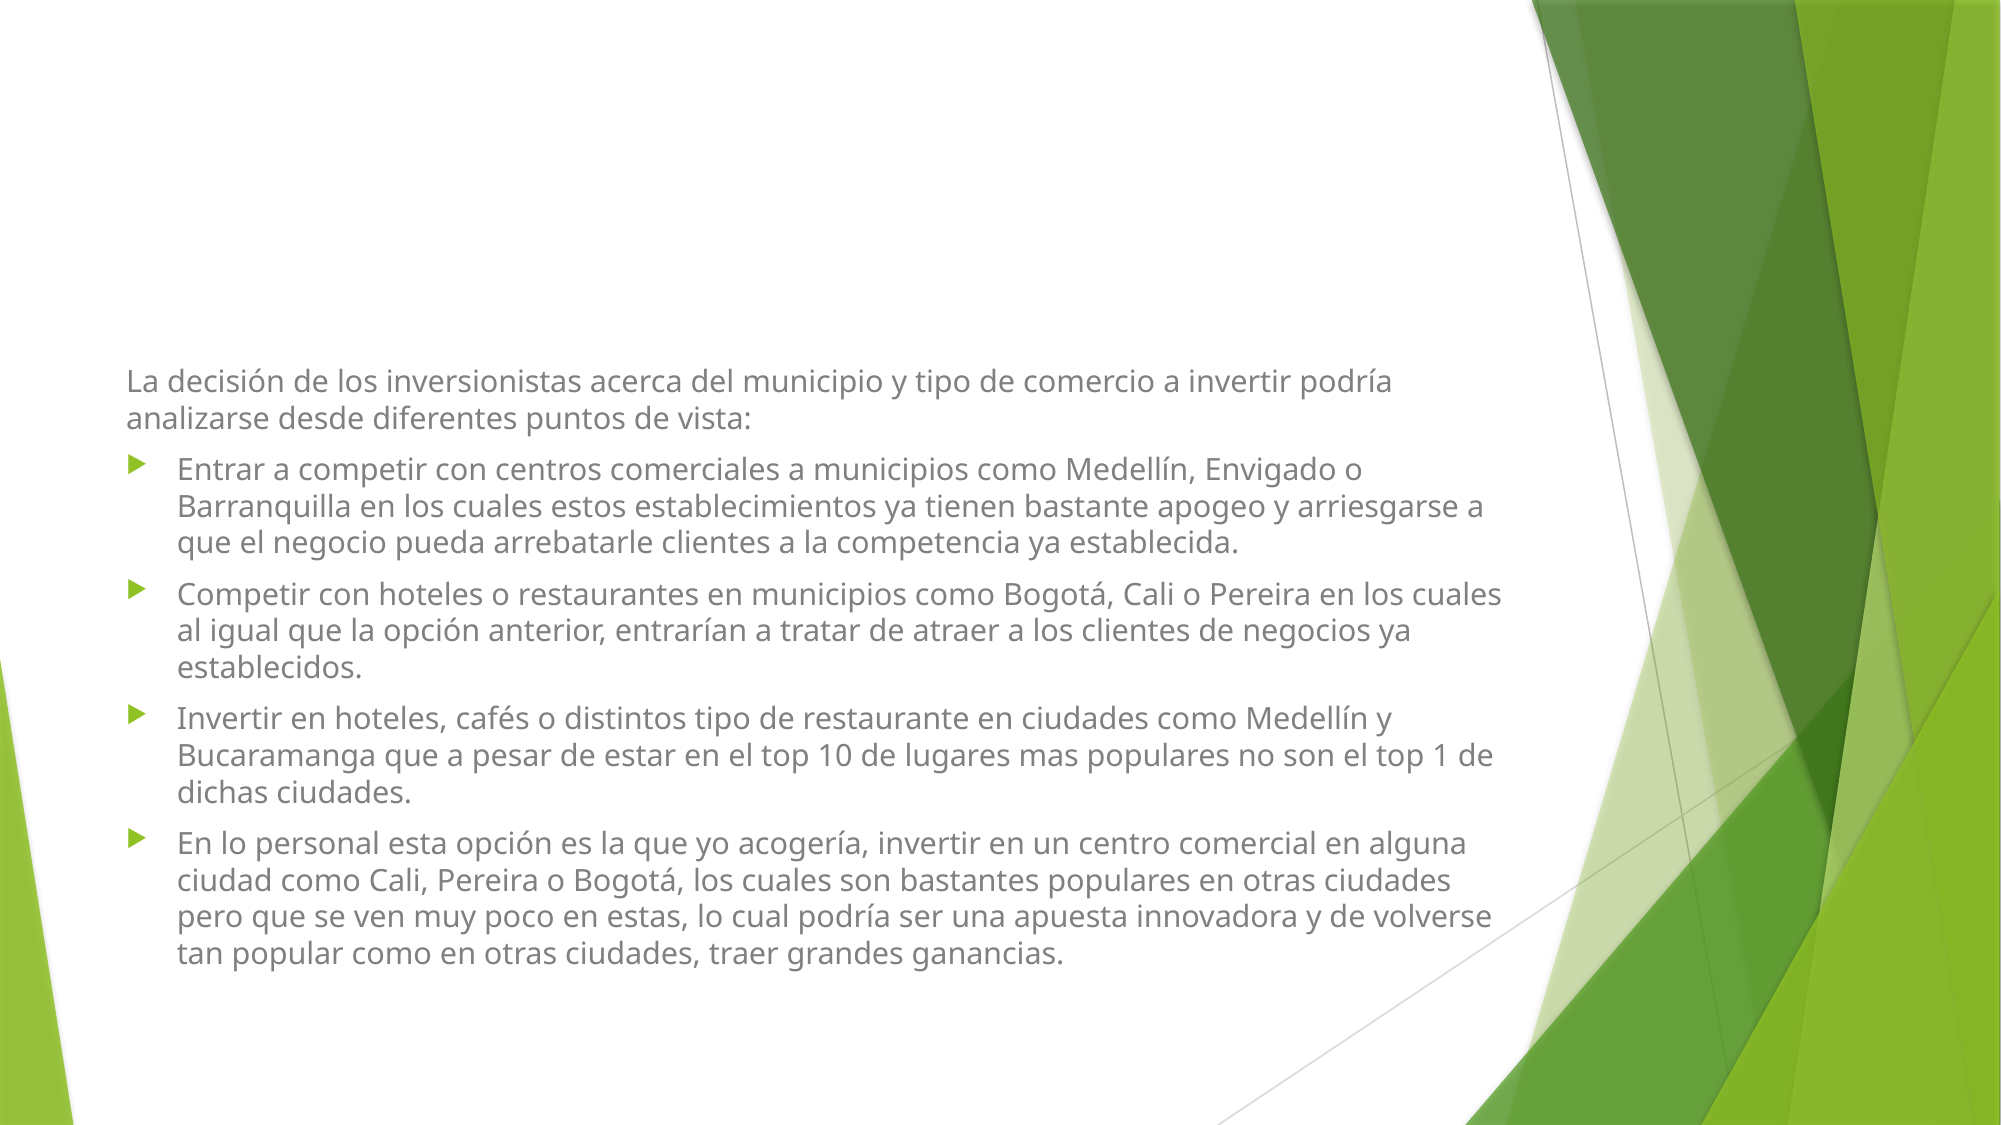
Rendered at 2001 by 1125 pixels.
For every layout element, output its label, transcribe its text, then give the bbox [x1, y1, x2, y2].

list La decisión de los inversionistas acerca del municipio y tipo de comercio a invertir podría analizarse desde diferentes puntos de vista: Entrar a competir con centros comerciales a municipios como Medellín, Envigado o Barranquilla en los cuales estos establecimientos ya tienen bastante apogeo y arriesgarse a que el negocio pueda arrebatarle clientes a la competencia ya establecida. Competir con hoteles o restaurantes en municipios como Bogotá, Cali o Pereira en los cuales al igual que la opción anterior, entrarían a tratar de atraer a los clientes de negocios ya establecidos. Invertir en hoteles, cafés o distintos tipo de restaurante en ciudades como Medellín y Bucaramanga que a pesar de estar en el top 10 de lugares mas populares no son el top 1 de dichas ciudades. En lo personal esta opción es la que yo acogería, invertir en un centro comercial en alguna ciudad como Cali, Pereira o Bogotá, los cuales son bastantes populares en otras ciudades pero que se ven muy poco en estas, lo cual podría ser una apuesta innovadora y de volverse tan popular como en otras ciudades, traer grandes ganancias. [111, 354, 1522, 992]
